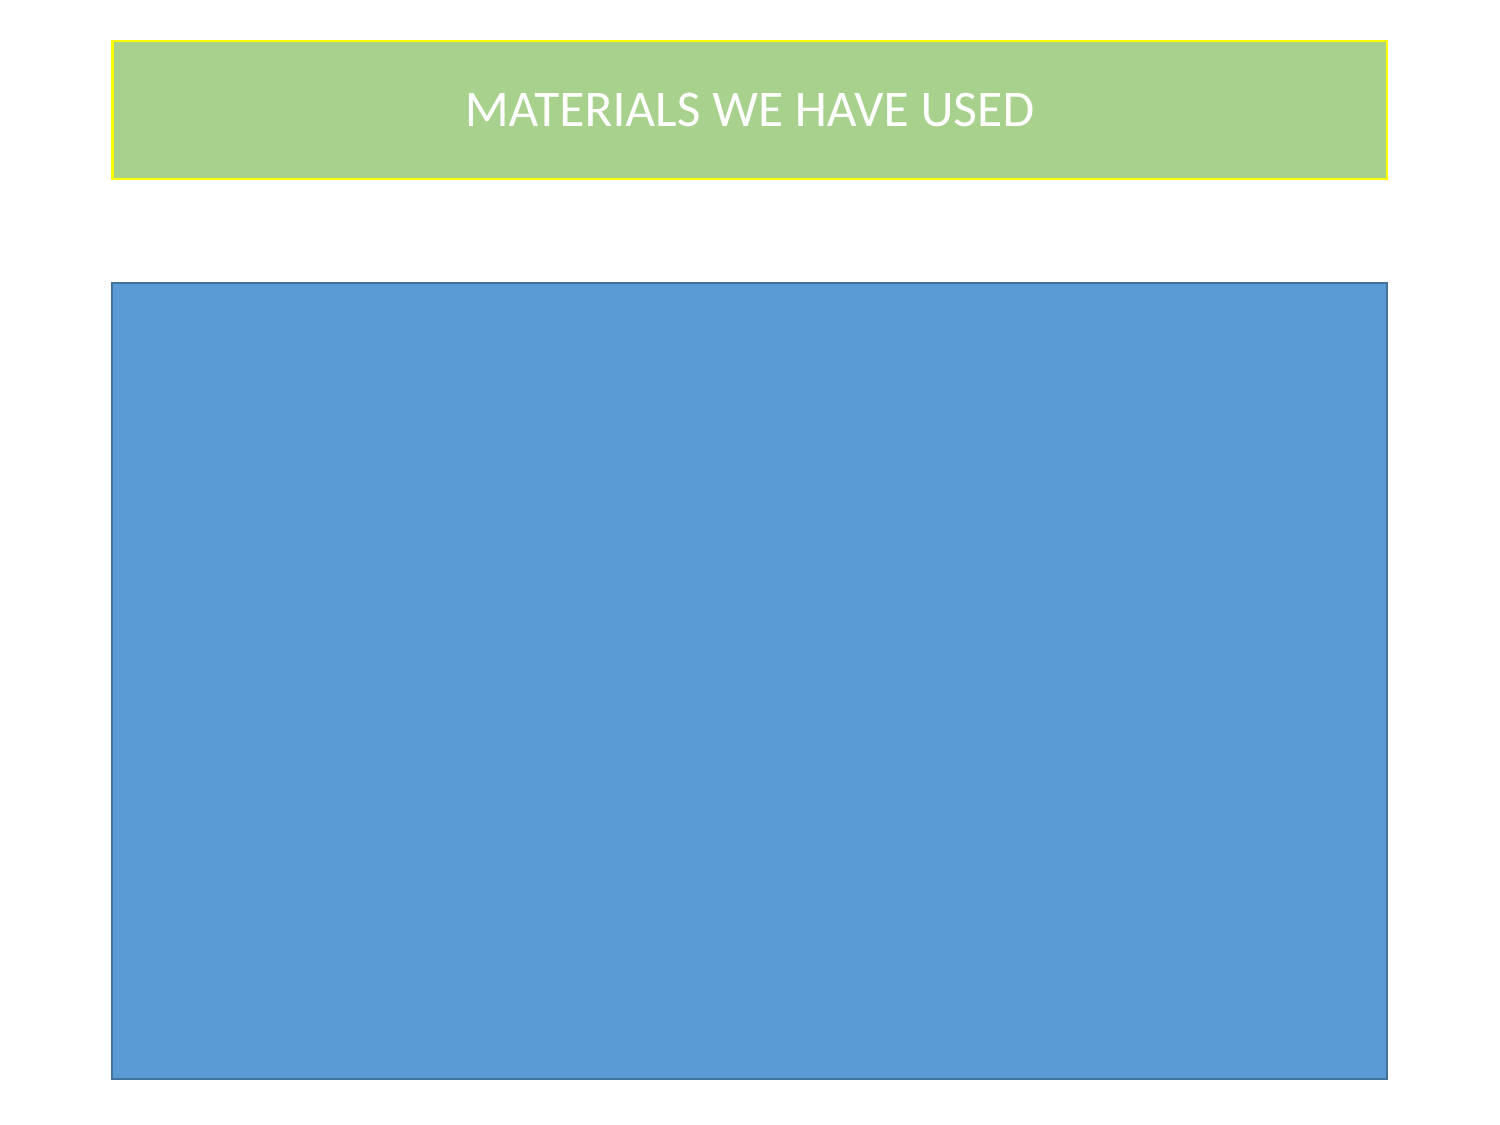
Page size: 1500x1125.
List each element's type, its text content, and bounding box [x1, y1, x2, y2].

text_box [111, 282, 1388, 1080]
title MATERIALS WE HAVE USED [111, 40, 1388, 180]
